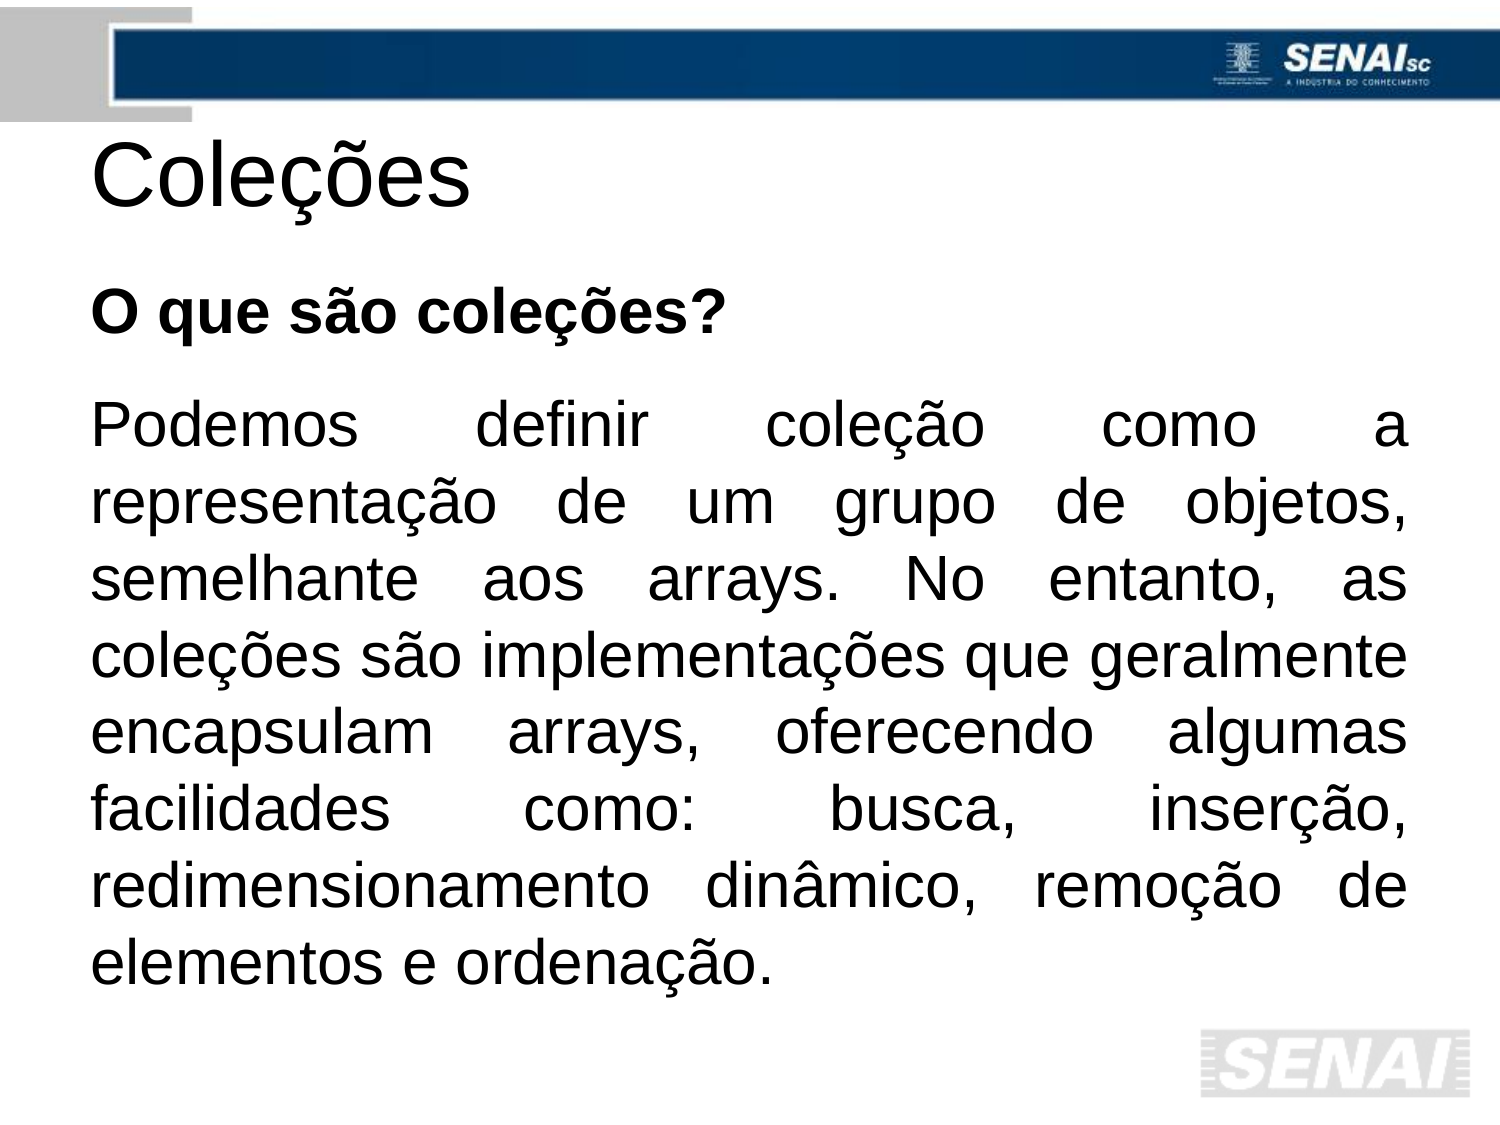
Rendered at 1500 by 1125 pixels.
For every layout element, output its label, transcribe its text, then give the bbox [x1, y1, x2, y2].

list O que são coleções? Podemos definir coleção como a representação de um grupo de objetos, semelhante aos arrays. No entanto, as coleções são implementações que geralmente encapsulam arrays, oferecendo algumas facilidades como: busca, inserção, redimensionamento dinâmico, remoção de elementos e ordenação. [75, 262, 1425, 1005]
title Coleções [75, 45, 1425, 233]
picture [0, 7, 1500, 122]
